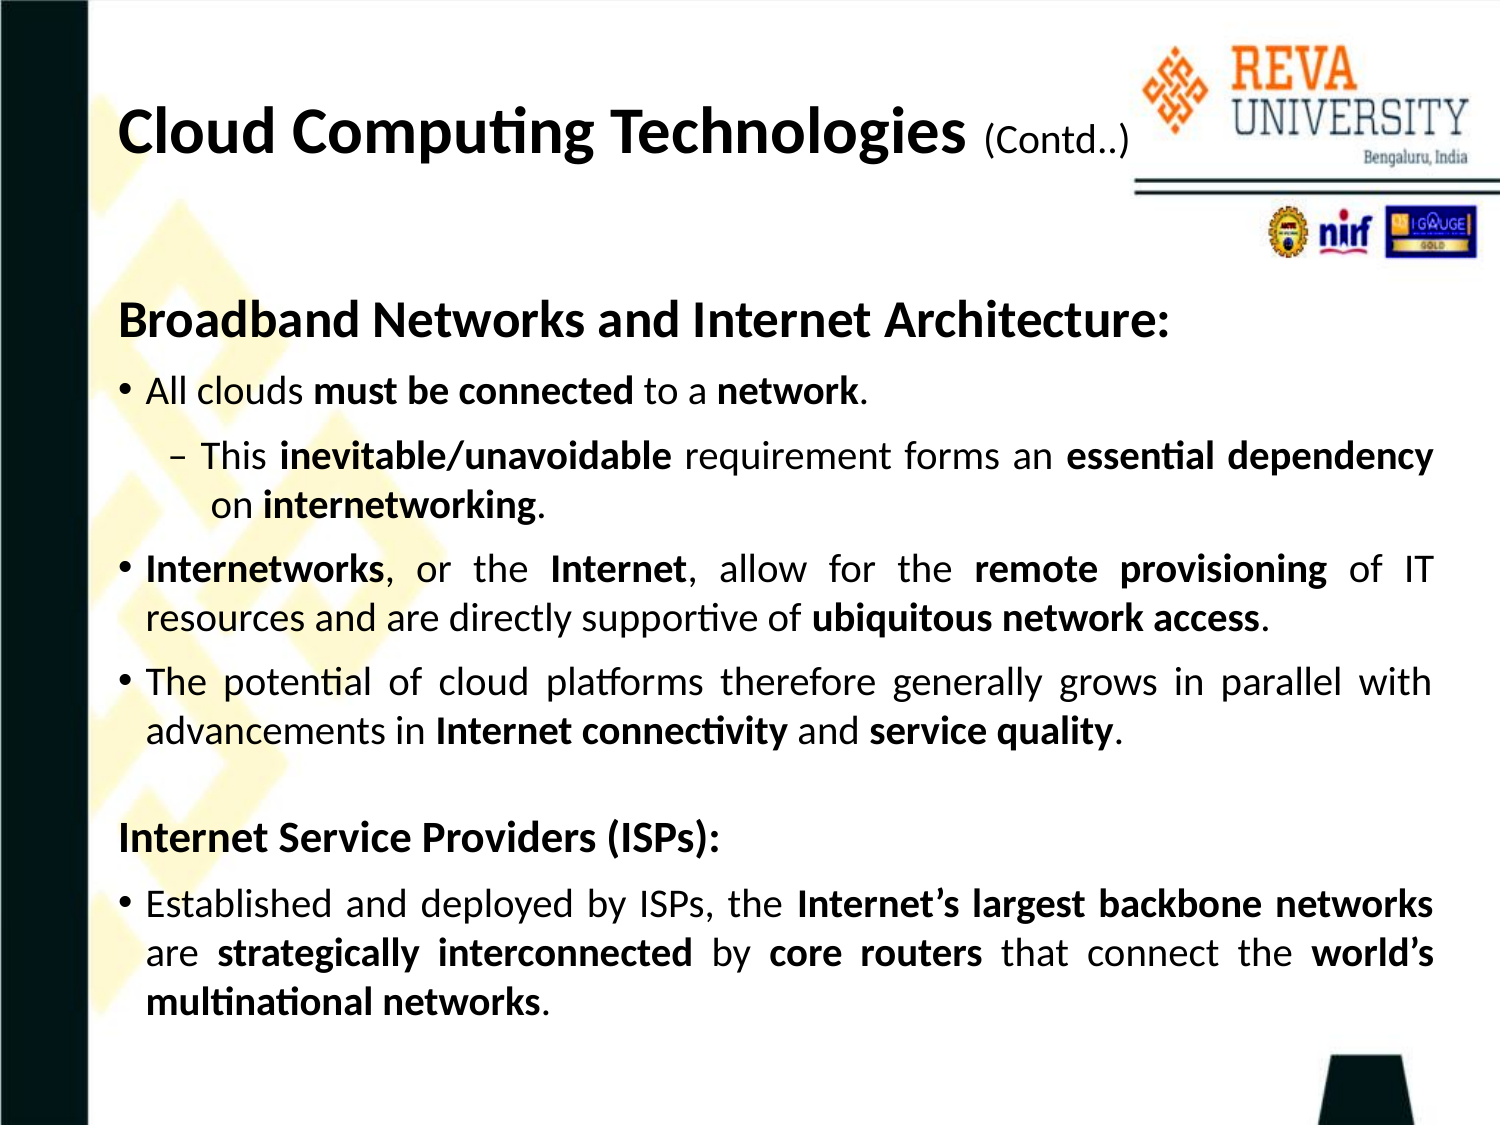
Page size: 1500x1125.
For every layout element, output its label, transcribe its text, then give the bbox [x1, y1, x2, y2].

list Broadband Networks and Internet Architecture: All clouds must be connected to a network. – This inevitable/unavoidable requirement forms an essential dependency on internetworking. Internetworks, or the Internet, allow for the remote provisioning of IT resources and are directly supportive of ubiquitous network access. The potential of cloud platforms therefore generally grows in parallel with advancements in Internet connectivity and service quality. Internet Service Providers (ISPs): Established and deployed by ISPs, the Internet’s largest backbone networks are strategically interconnected by core routers that connect the world’s multinational networks. [103, 277, 1450, 1032]
title Cloud Computing Technologies (Contd..) [103, 22, 1397, 241]
picture [0, 0, 1500, 1125]
